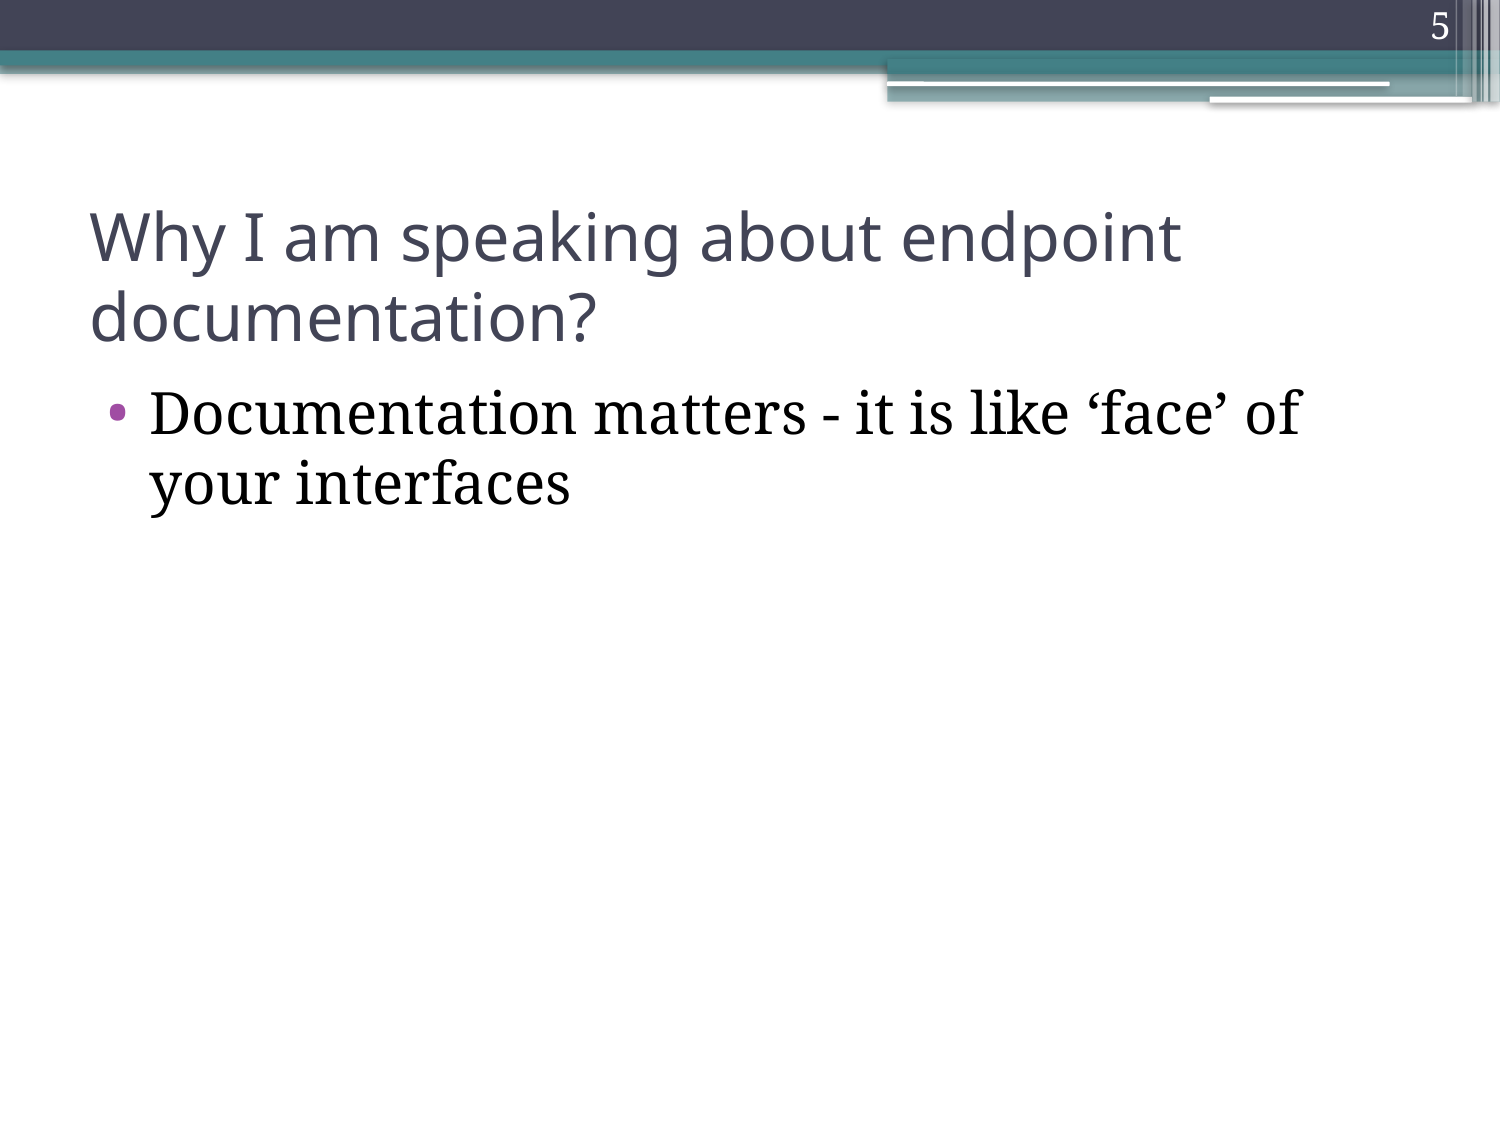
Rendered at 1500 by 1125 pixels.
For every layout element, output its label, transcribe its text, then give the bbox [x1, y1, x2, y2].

list Documentation matters - it is like ‘face’ of your interfaces [75, 368, 1425, 1079]
title Why I am speaking about endpoint documentation? [75, 187, 1425, 363]
slide_number 5 [1341, 0, 1466, 61]
